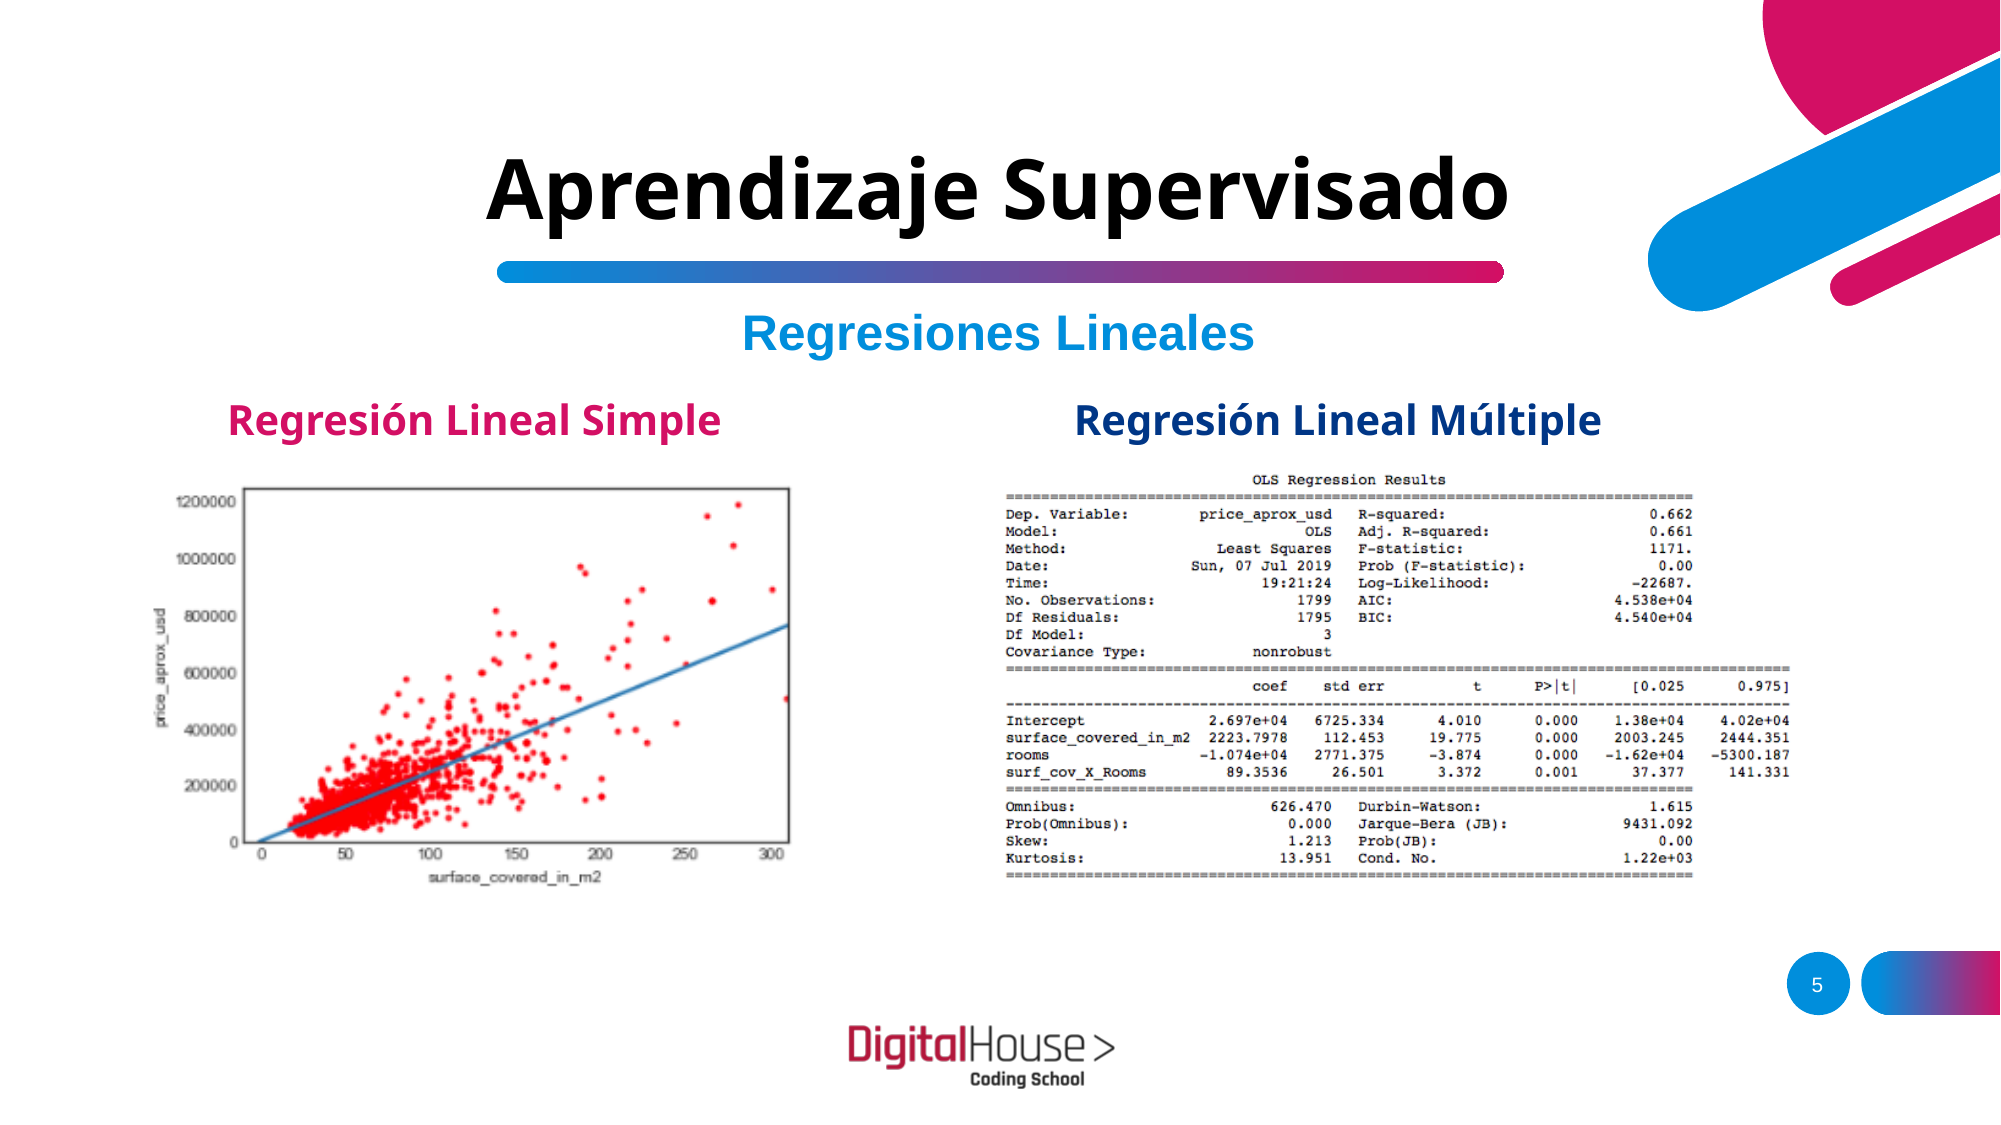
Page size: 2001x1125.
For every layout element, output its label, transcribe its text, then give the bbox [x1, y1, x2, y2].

list Regresión Lineal Simple [212, 392, 929, 452]
slide_number 5 [1772, 954, 1863, 1015]
picture [131, 475, 817, 894]
list Regresiones Lineales [136, 299, 1862, 415]
title Aprendizaje Supervisado [136, 134, 1862, 246]
picture [779, 980, 1183, 1125]
picture [992, 466, 1806, 891]
list Regresión Lineal Múltiple [1058, 392, 1776, 452]
